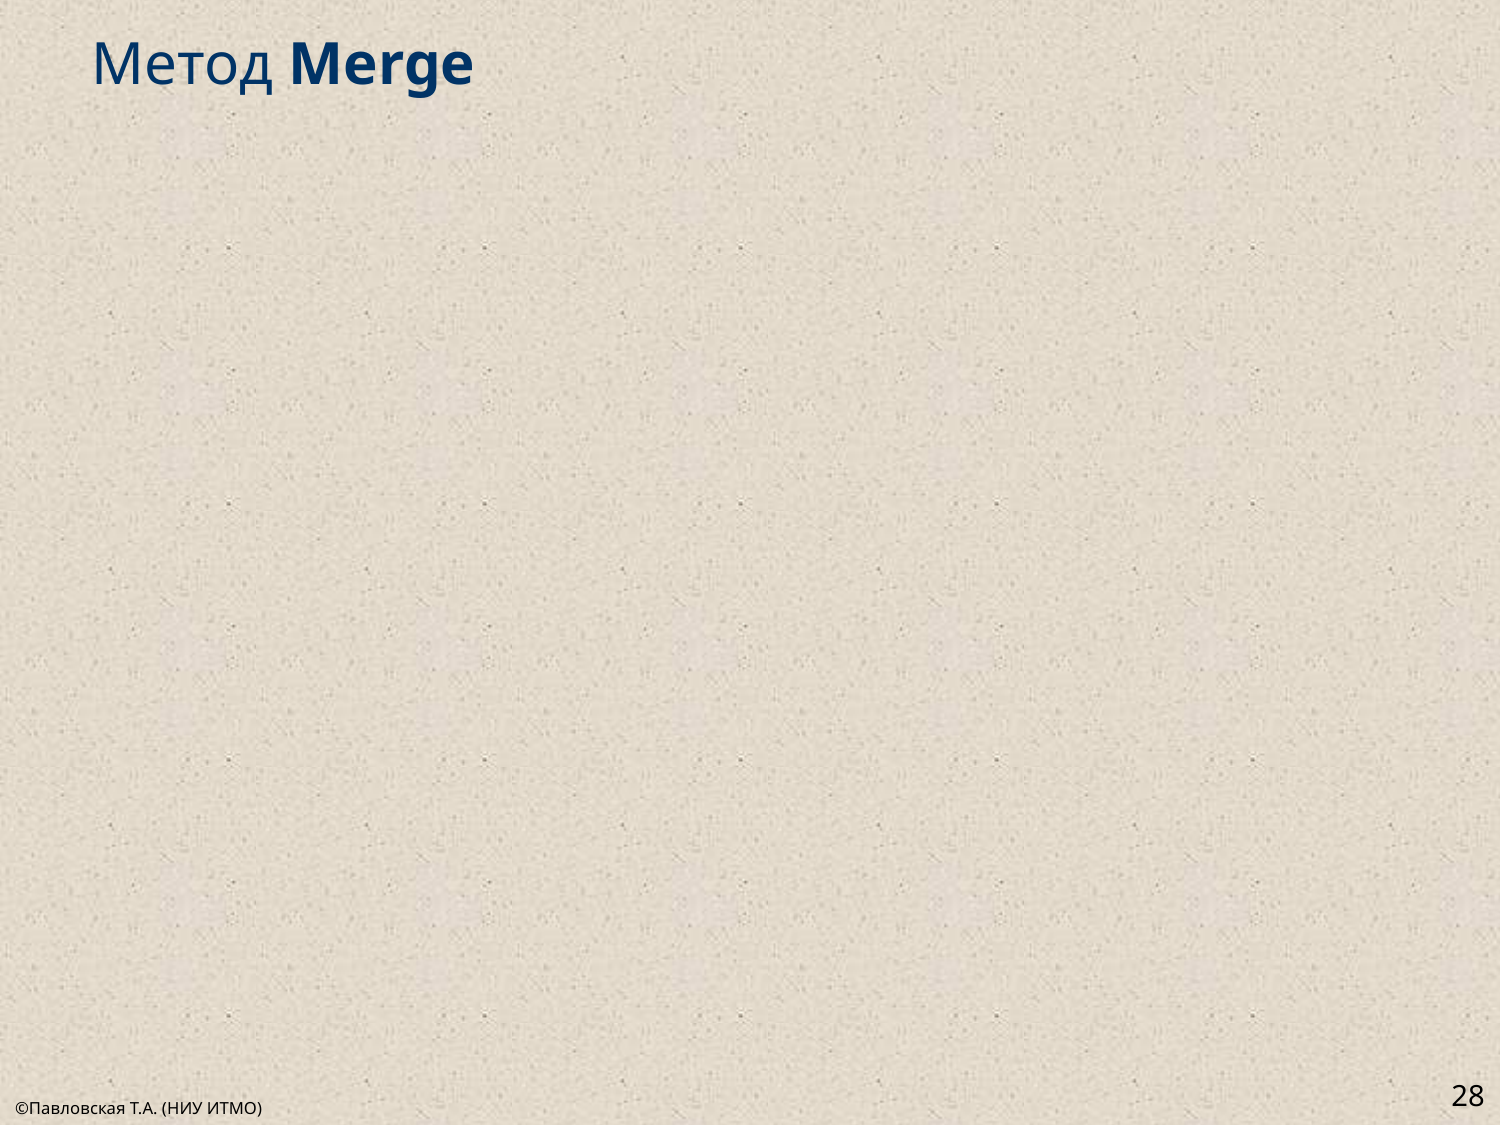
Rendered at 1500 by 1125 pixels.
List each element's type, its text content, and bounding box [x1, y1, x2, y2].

title Метод Merge [76, 18, 1483, 105]
picture [0, 0, 1500, 1125]
slide_number 28 [1187, 1049, 1500, 1125]
slide_number ©Павловская Т.А. (НИУ ИТМО) [0, 1082, 467, 1125]
